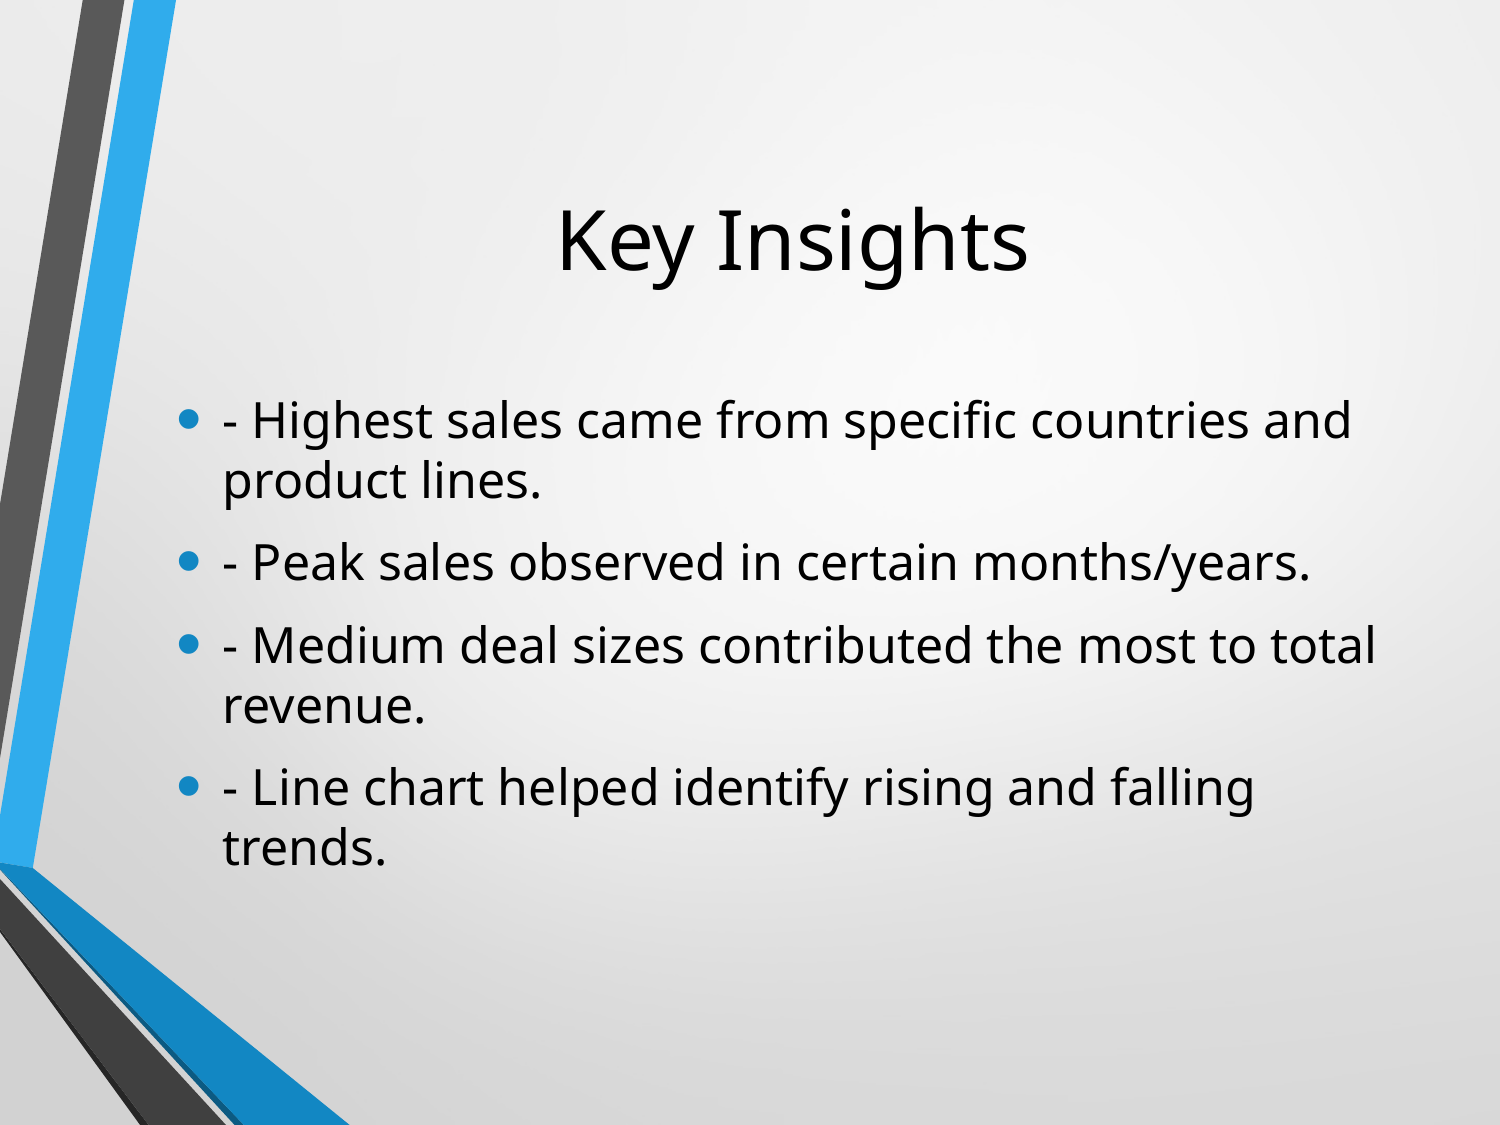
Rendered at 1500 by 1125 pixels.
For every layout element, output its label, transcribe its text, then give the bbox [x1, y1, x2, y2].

title Key Insights [161, 75, 1425, 358]
list - Highest sales came from specific countries and product lines. - Peak sales observed in certain months/years. - Medium deal sizes contributed the most to total revenue. - Line chart helped identify rising and falling trends. [161, 358, 1425, 906]
